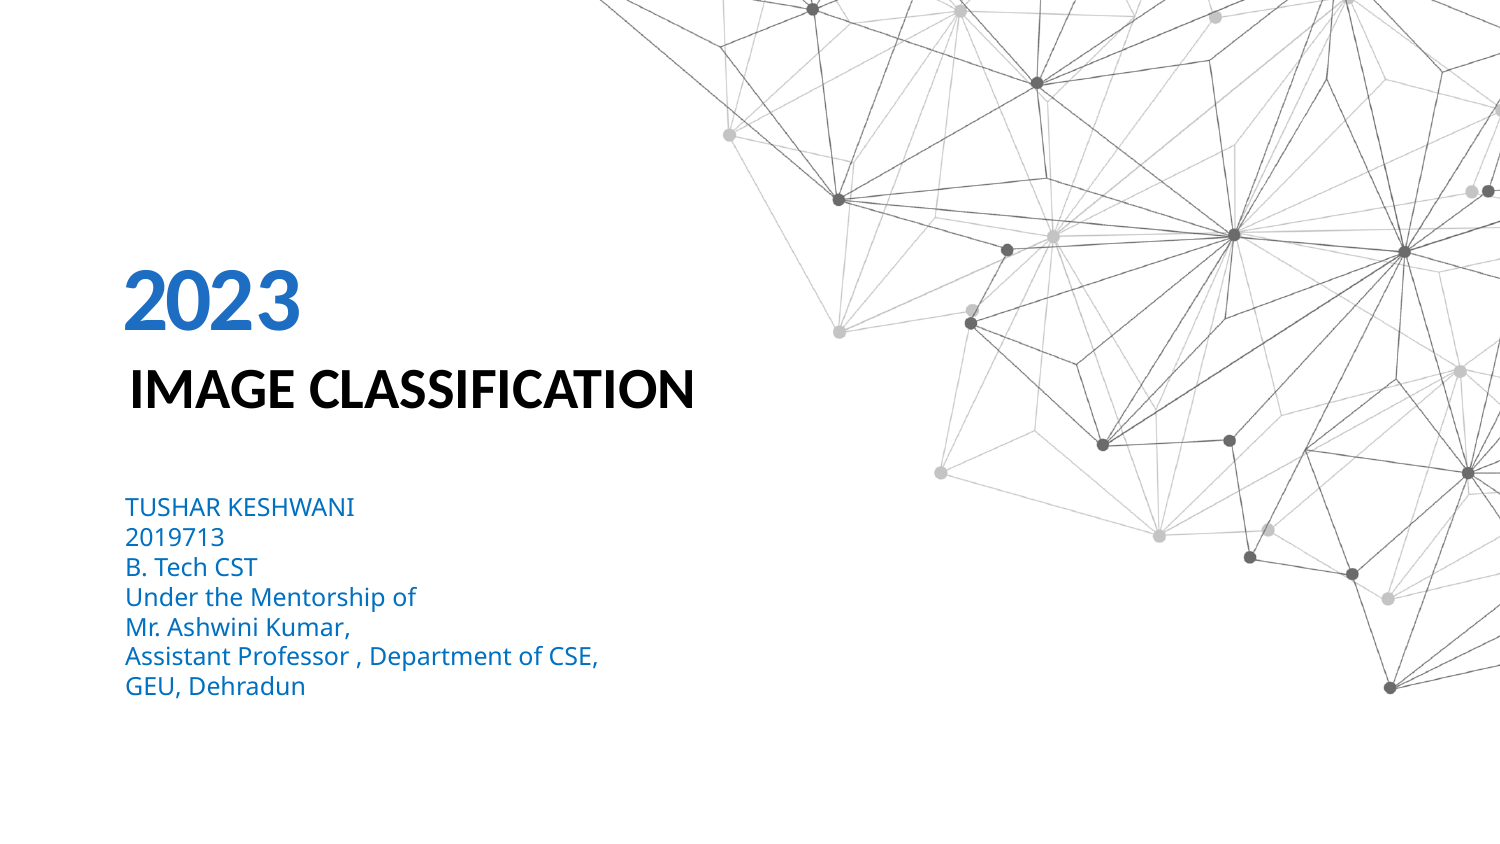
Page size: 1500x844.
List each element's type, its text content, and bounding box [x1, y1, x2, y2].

text_box 2023 [107, 197, 317, 356]
picture [430, 0, 1500, 755]
text_box TUSHAR KESHWANI 2019713 B. Tech CST Under the Mentorship of Mr. Ashwini Kumar, Assistant Professor , Department of CSE, GEU, Dehradun [110, 483, 775, 709]
text_box IMAGE CLASSIFICATION [114, 322, 711, 428]
